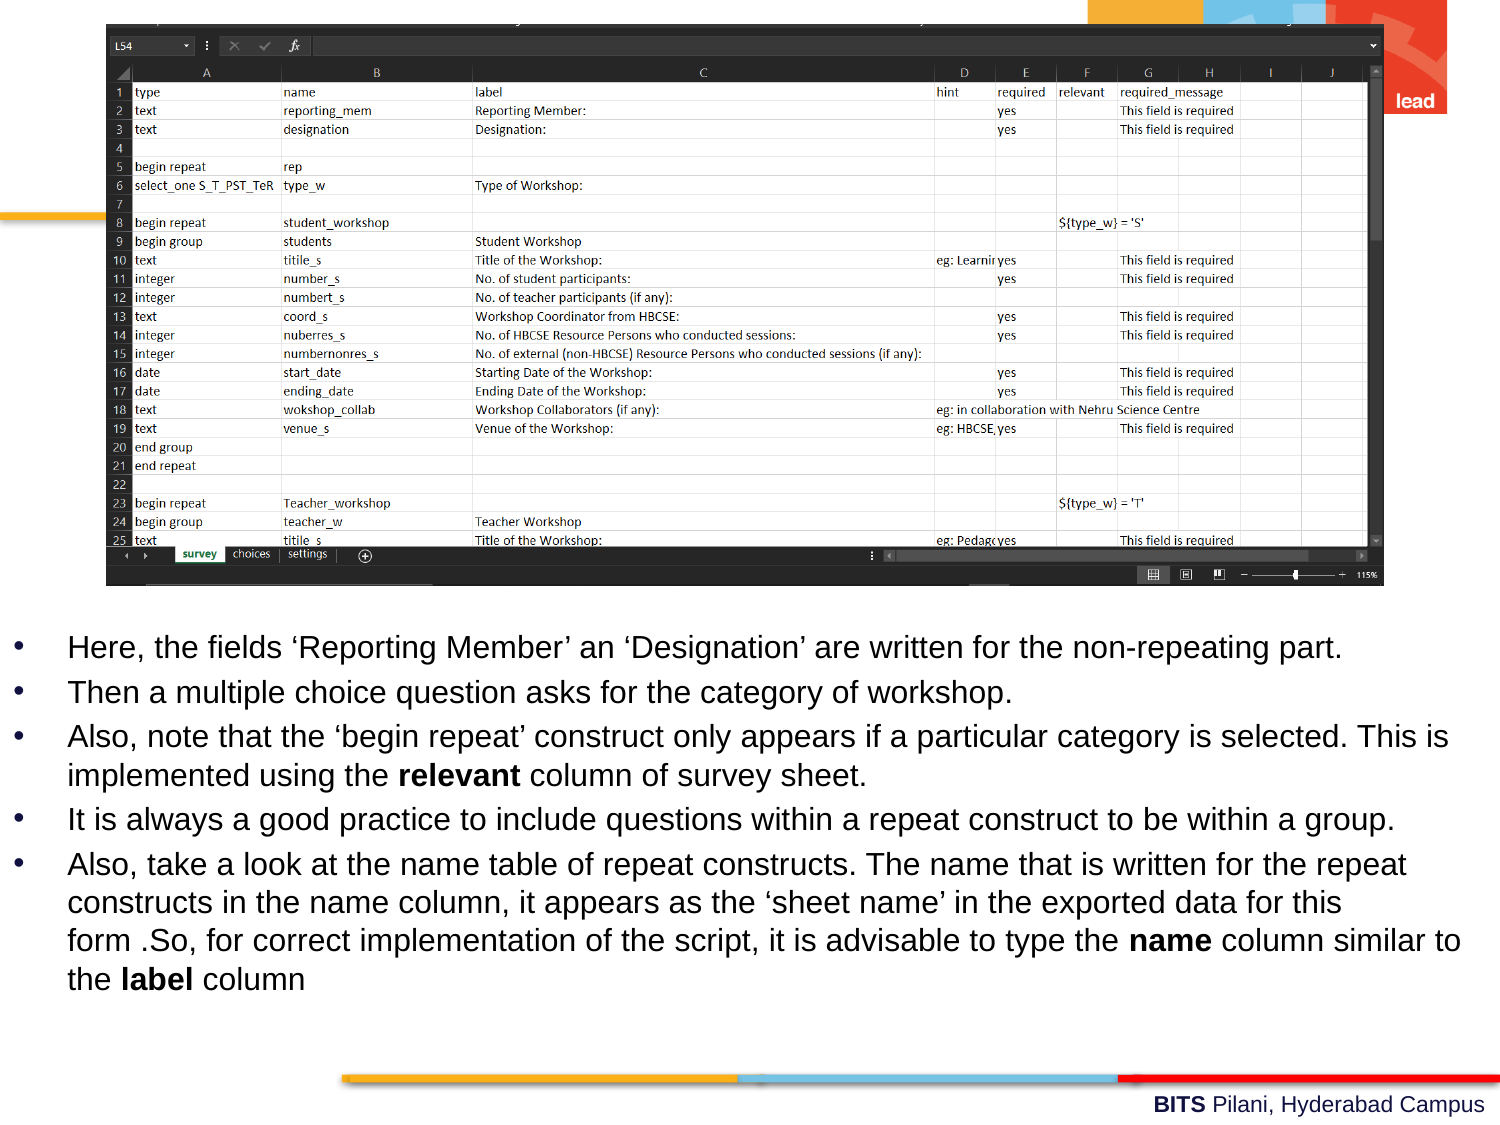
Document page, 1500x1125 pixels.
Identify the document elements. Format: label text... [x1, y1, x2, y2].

list Here, the fields ‘Reporting Member’ an ‘Designation’ are written for the non-repeating part. Then a multiple choice question asks for the category of workshop. Also, note that the ‘begin repeat’ construct only appears if a particular category is selected. This is implemented using the relevant column of survey sheet. It is always a good practice to include questions within a repeat construct to be within a group. Also, take a look at the name table of repeat constructs. The name that is written for the repeat constructs in the name column, it appears as the ‘sheet name’ in the exported data for this form .So, for correct implementation of the script, it is advisable to type the name column similar to the label column [0, 172, 1492, 1010]
picture [105, 0, 1448, 586]
